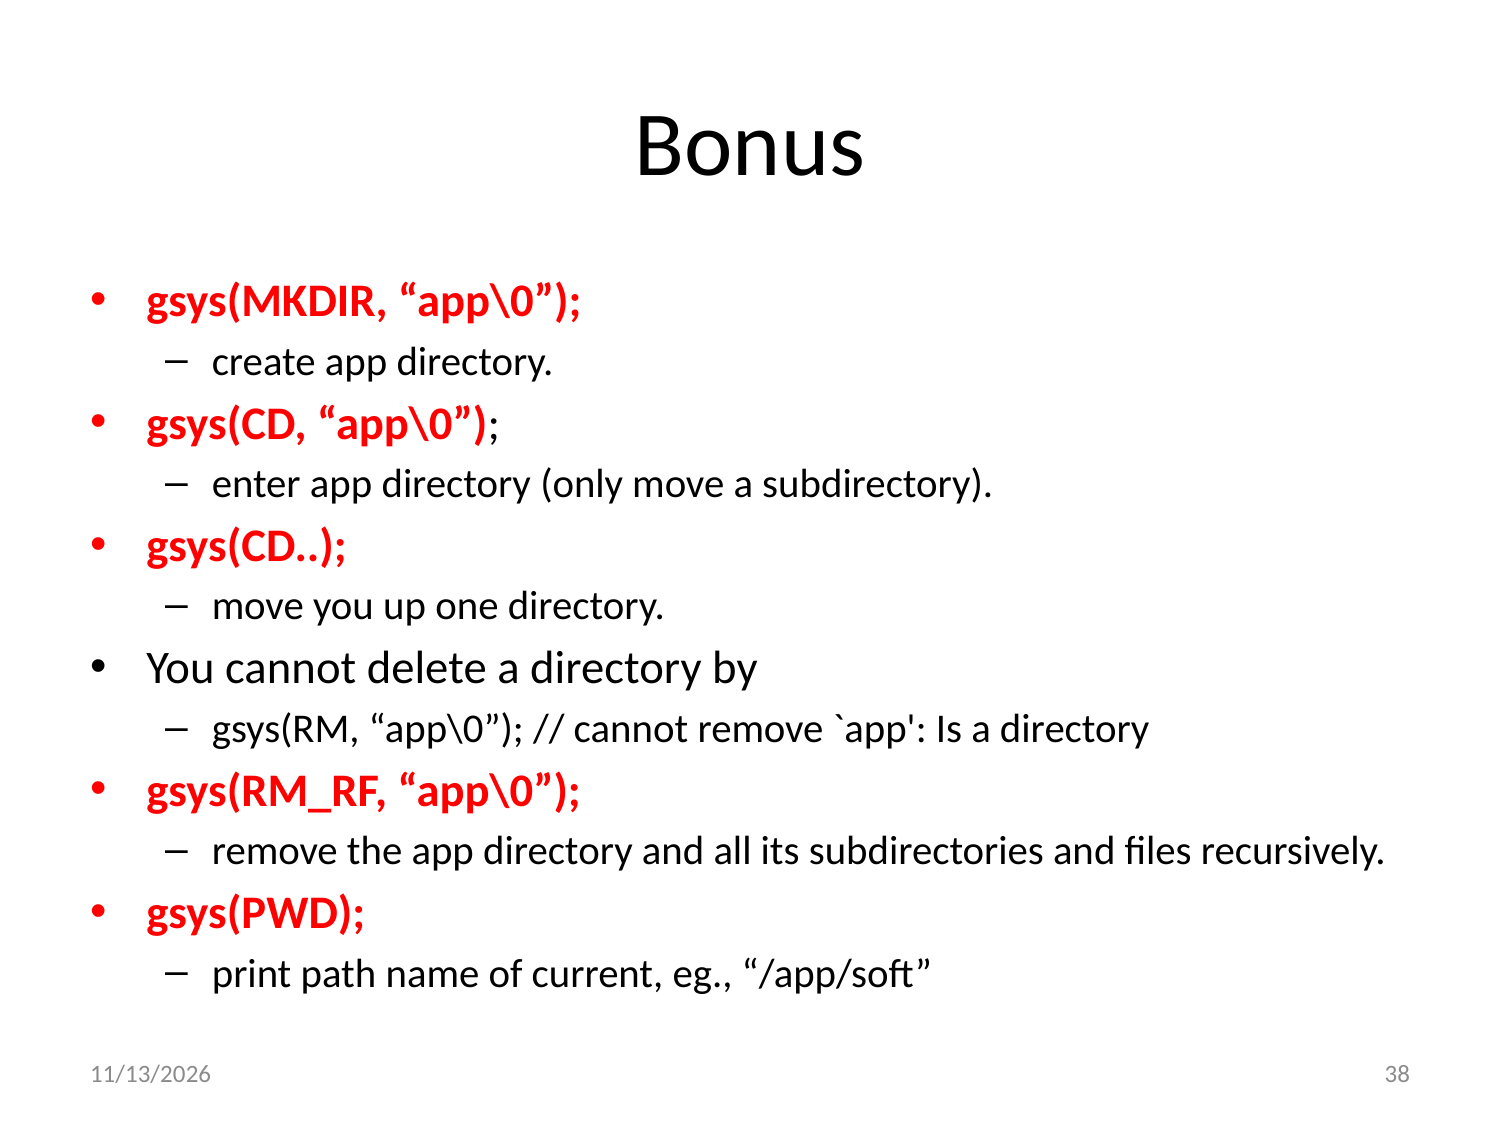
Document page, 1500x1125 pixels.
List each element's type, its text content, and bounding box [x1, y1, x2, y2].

slide_number 38 [1074, 1042, 1425, 1103]
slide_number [75, 1042, 425, 1103]
list gsys(MKDIR, “app\0”); create app directory. gsys(CD, “app\0”); enter app directory (only move a subdirectory). gsys(CD..); move you up one directory. You cannot delete a directory by gsys(RM, “app\0”); // cannot remove `app': Is a directory gsys(RM_RF, “app\0”); remove the app directory and all its subdirectories and files recursively. gsys(PWD); print path name of current, eg., “/app/soft” [74, 262, 1426, 1006]
title Bonus [74, 44, 1426, 233]
